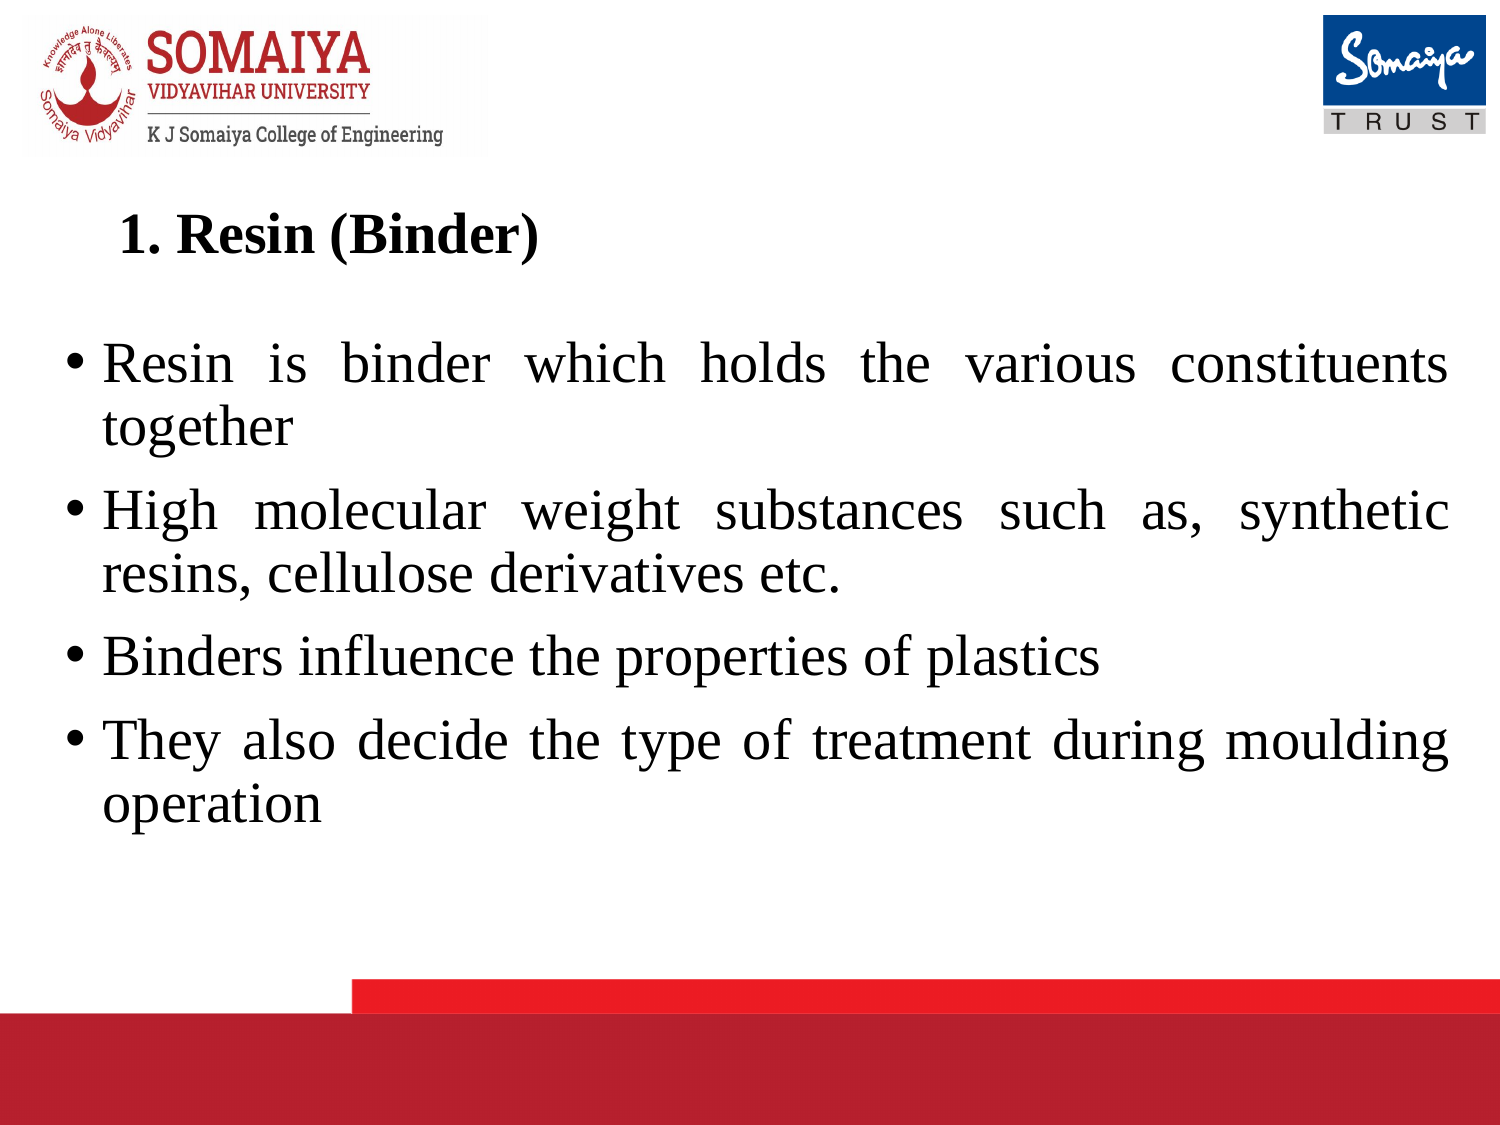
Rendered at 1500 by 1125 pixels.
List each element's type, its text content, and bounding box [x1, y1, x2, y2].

list Resin is binder which holds the various constituents together High molecular weight substances such as, synthetic resins, cellulose derivatives etc. Binders influence the properties of plastics They also decide the type of treatment during moulding operation [50, 324, 1466, 900]
title 1. Resin (Binder) [103, 157, 1397, 313]
picture [0, 980, 1500, 1125]
picture [1323, 15, 1486, 134]
picture [22, 15, 488, 157]
